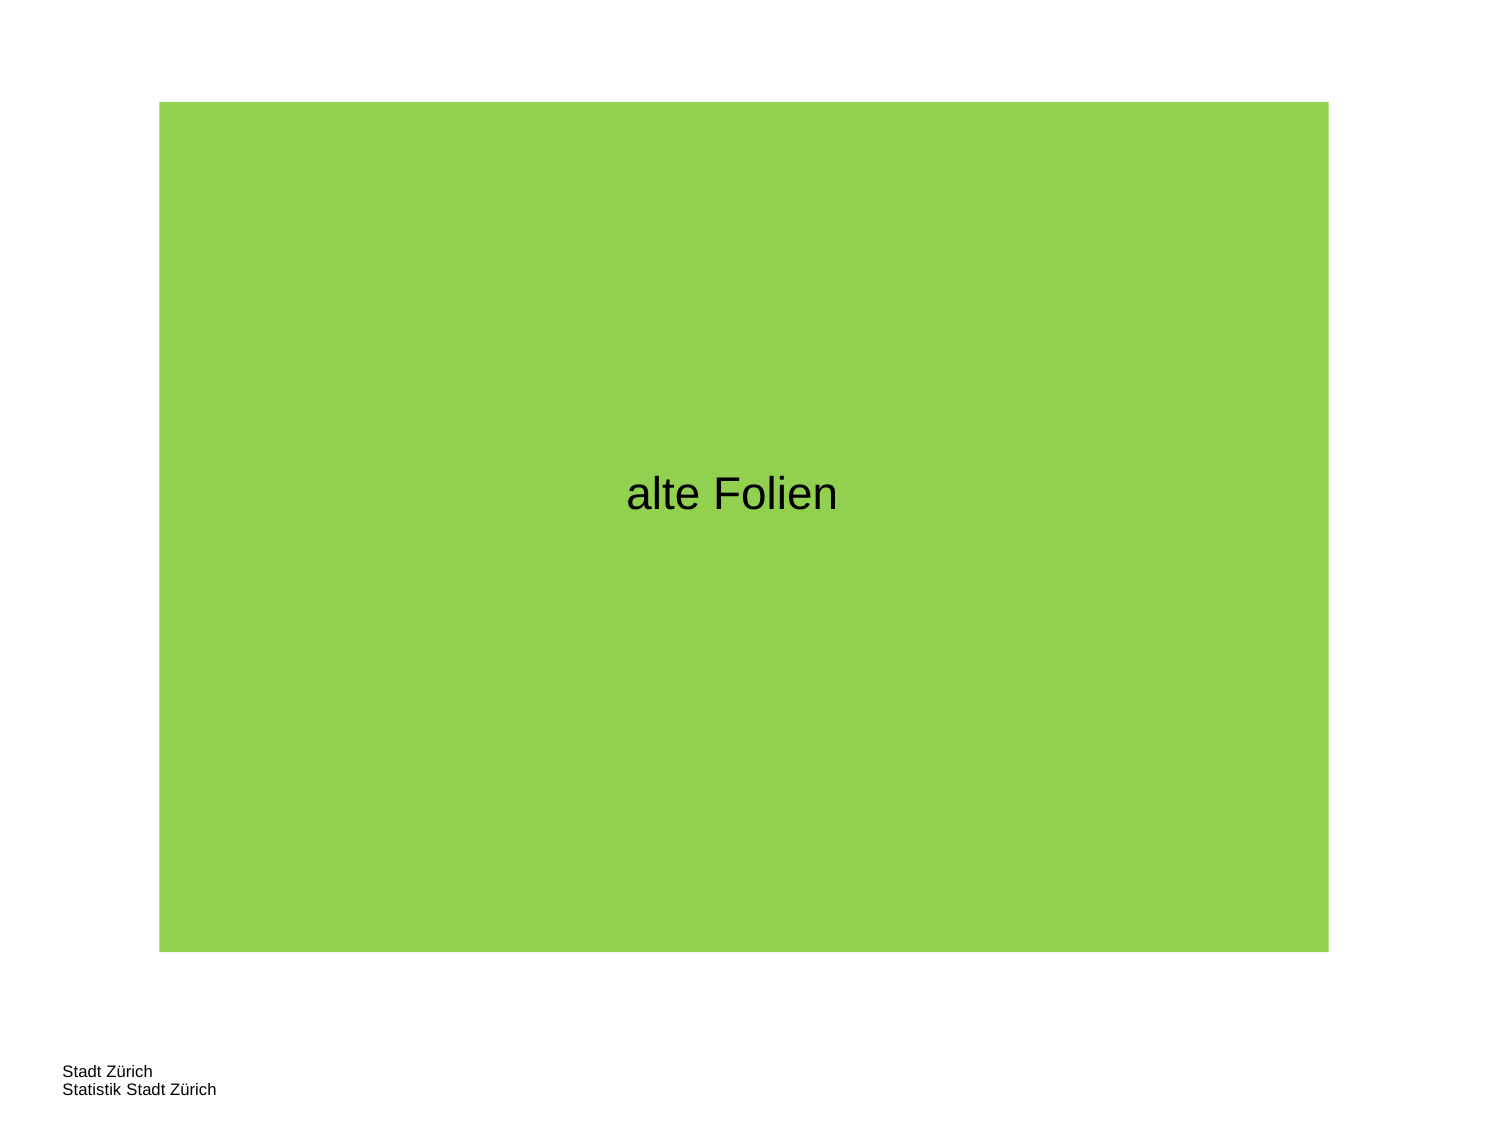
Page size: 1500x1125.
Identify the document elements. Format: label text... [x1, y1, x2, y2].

text_box [159, 101, 1329, 953]
text_box Stadt Zürich Statistik Stadt Zürich [62, 1063, 259, 1093]
text_box alte Folien [478, 456, 987, 526]
